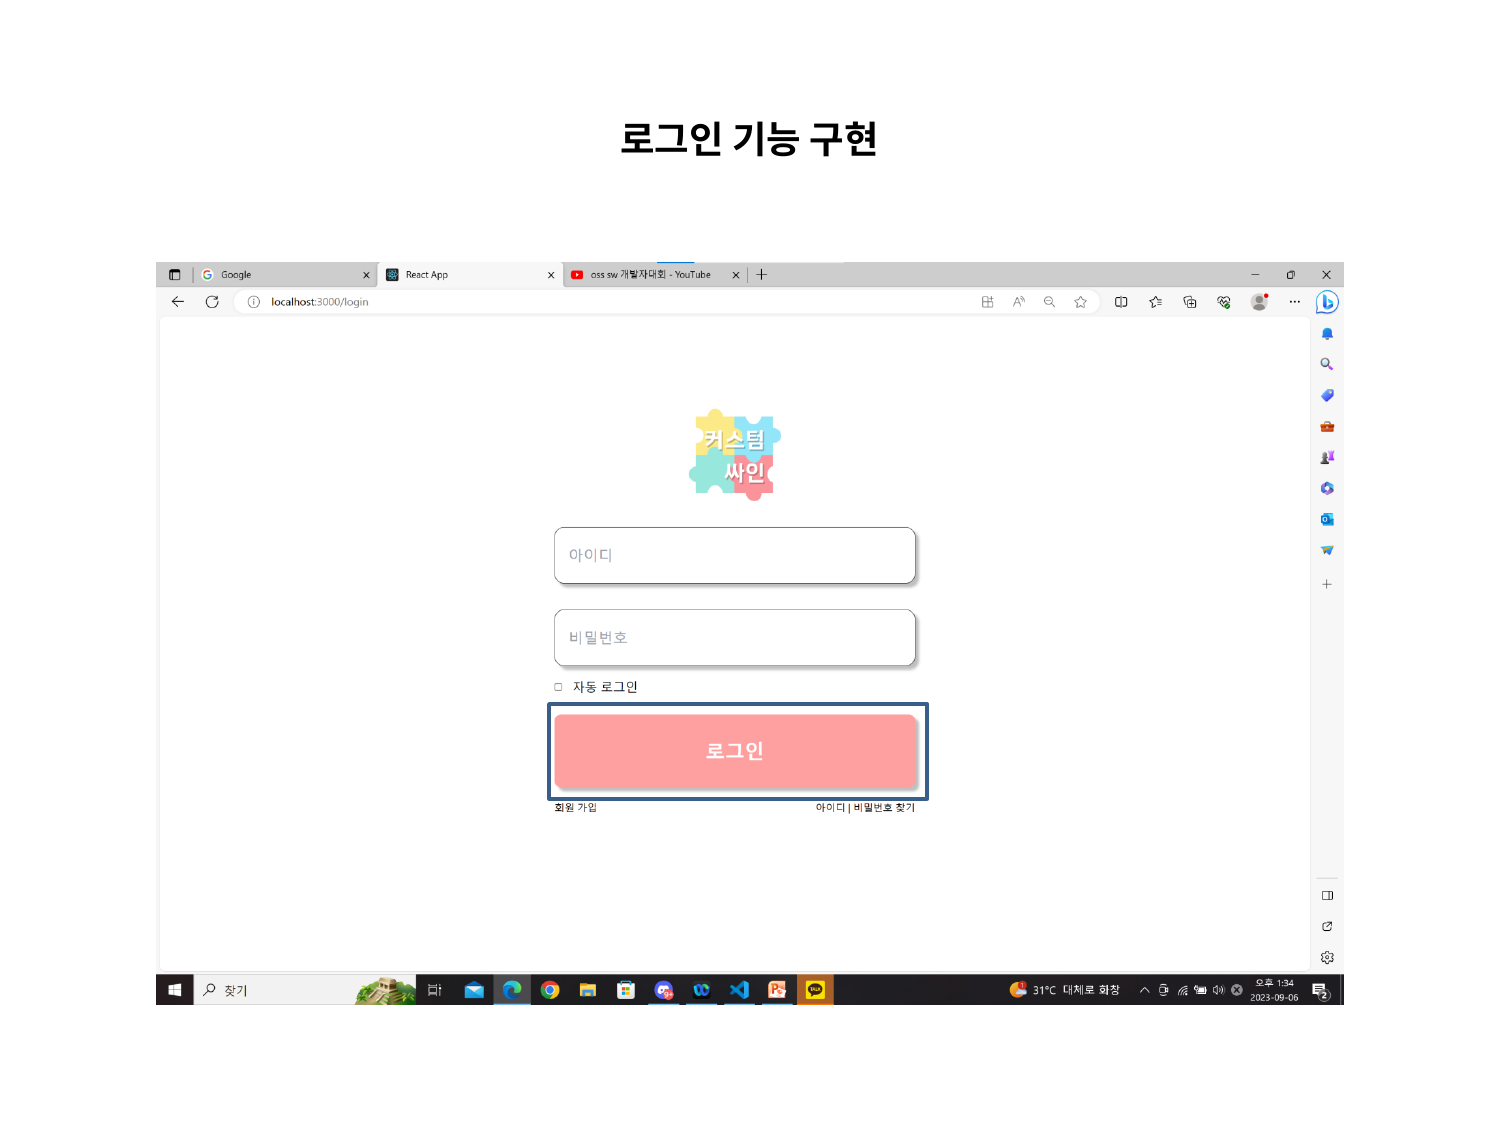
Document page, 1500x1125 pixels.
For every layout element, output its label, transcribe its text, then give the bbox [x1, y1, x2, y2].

picture [155, 262, 1345, 1006]
title 로그인 기능 구현 [74, 44, 1426, 234]
